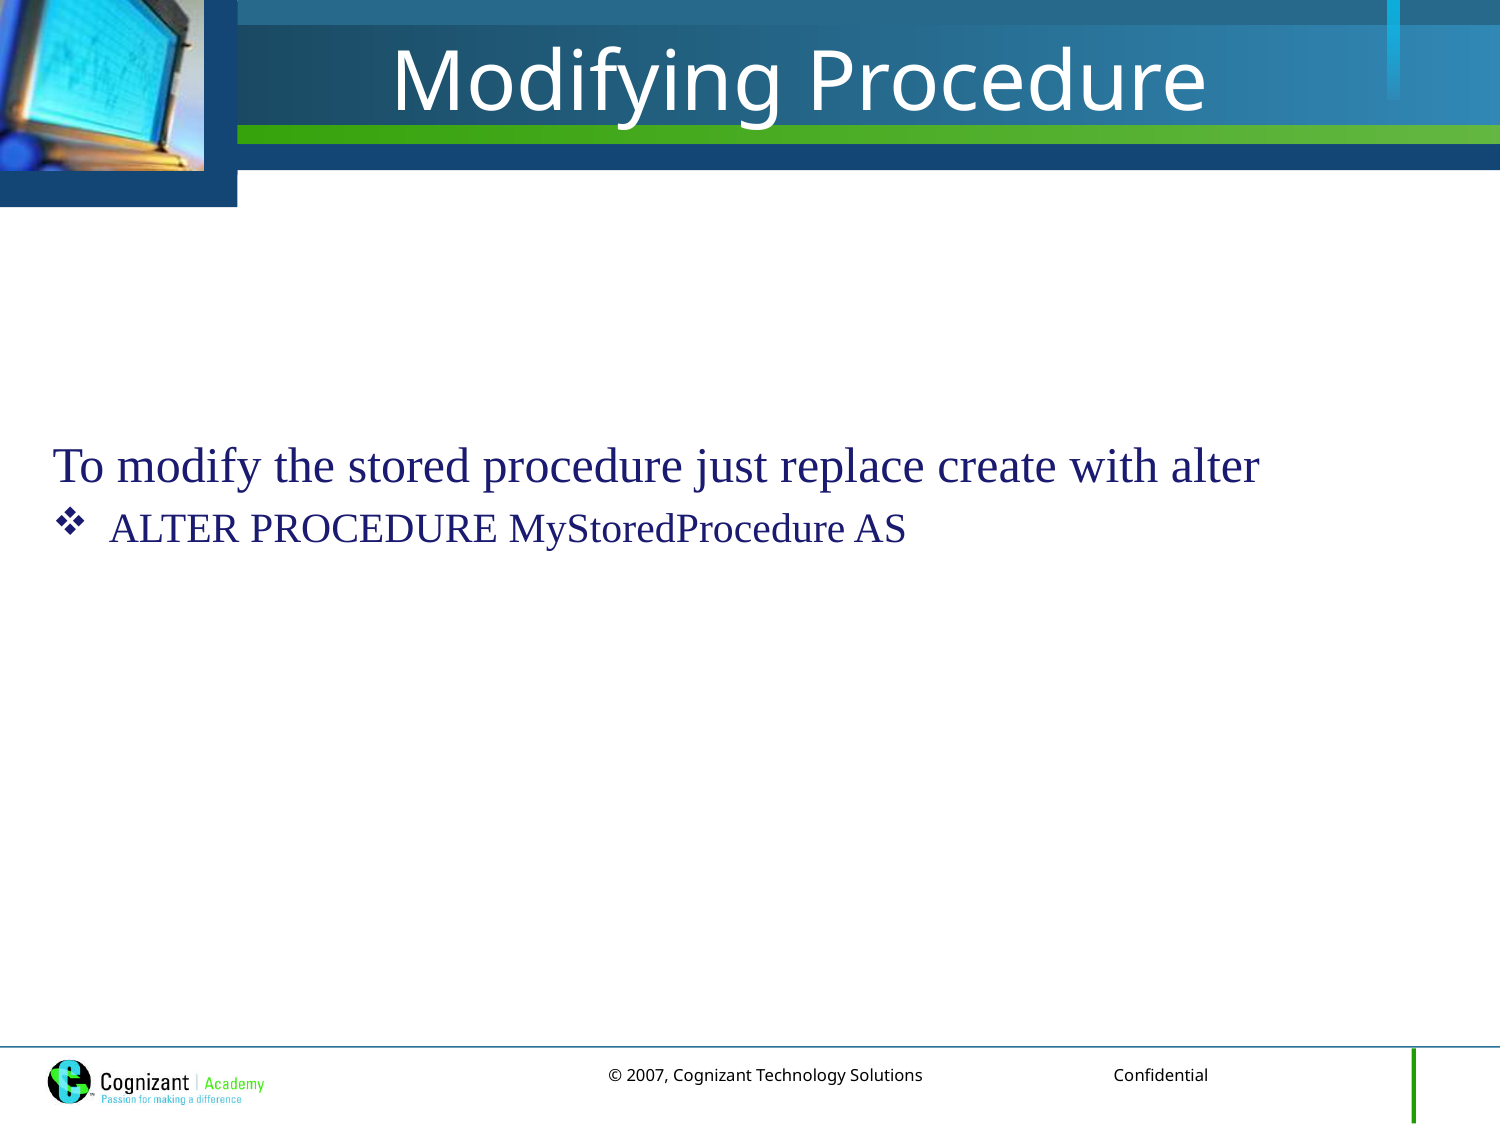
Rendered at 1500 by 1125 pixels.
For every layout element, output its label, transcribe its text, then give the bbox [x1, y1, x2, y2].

picture [0, 0, 204, 171]
picture [35, 1050, 275, 1119]
list To modify the stored procedure just replace create with alter ALTER PROCEDURE MyStoredProcedure AS [37, 424, 1463, 926]
title Modifying Procedure [237, 33, 1363, 122]
